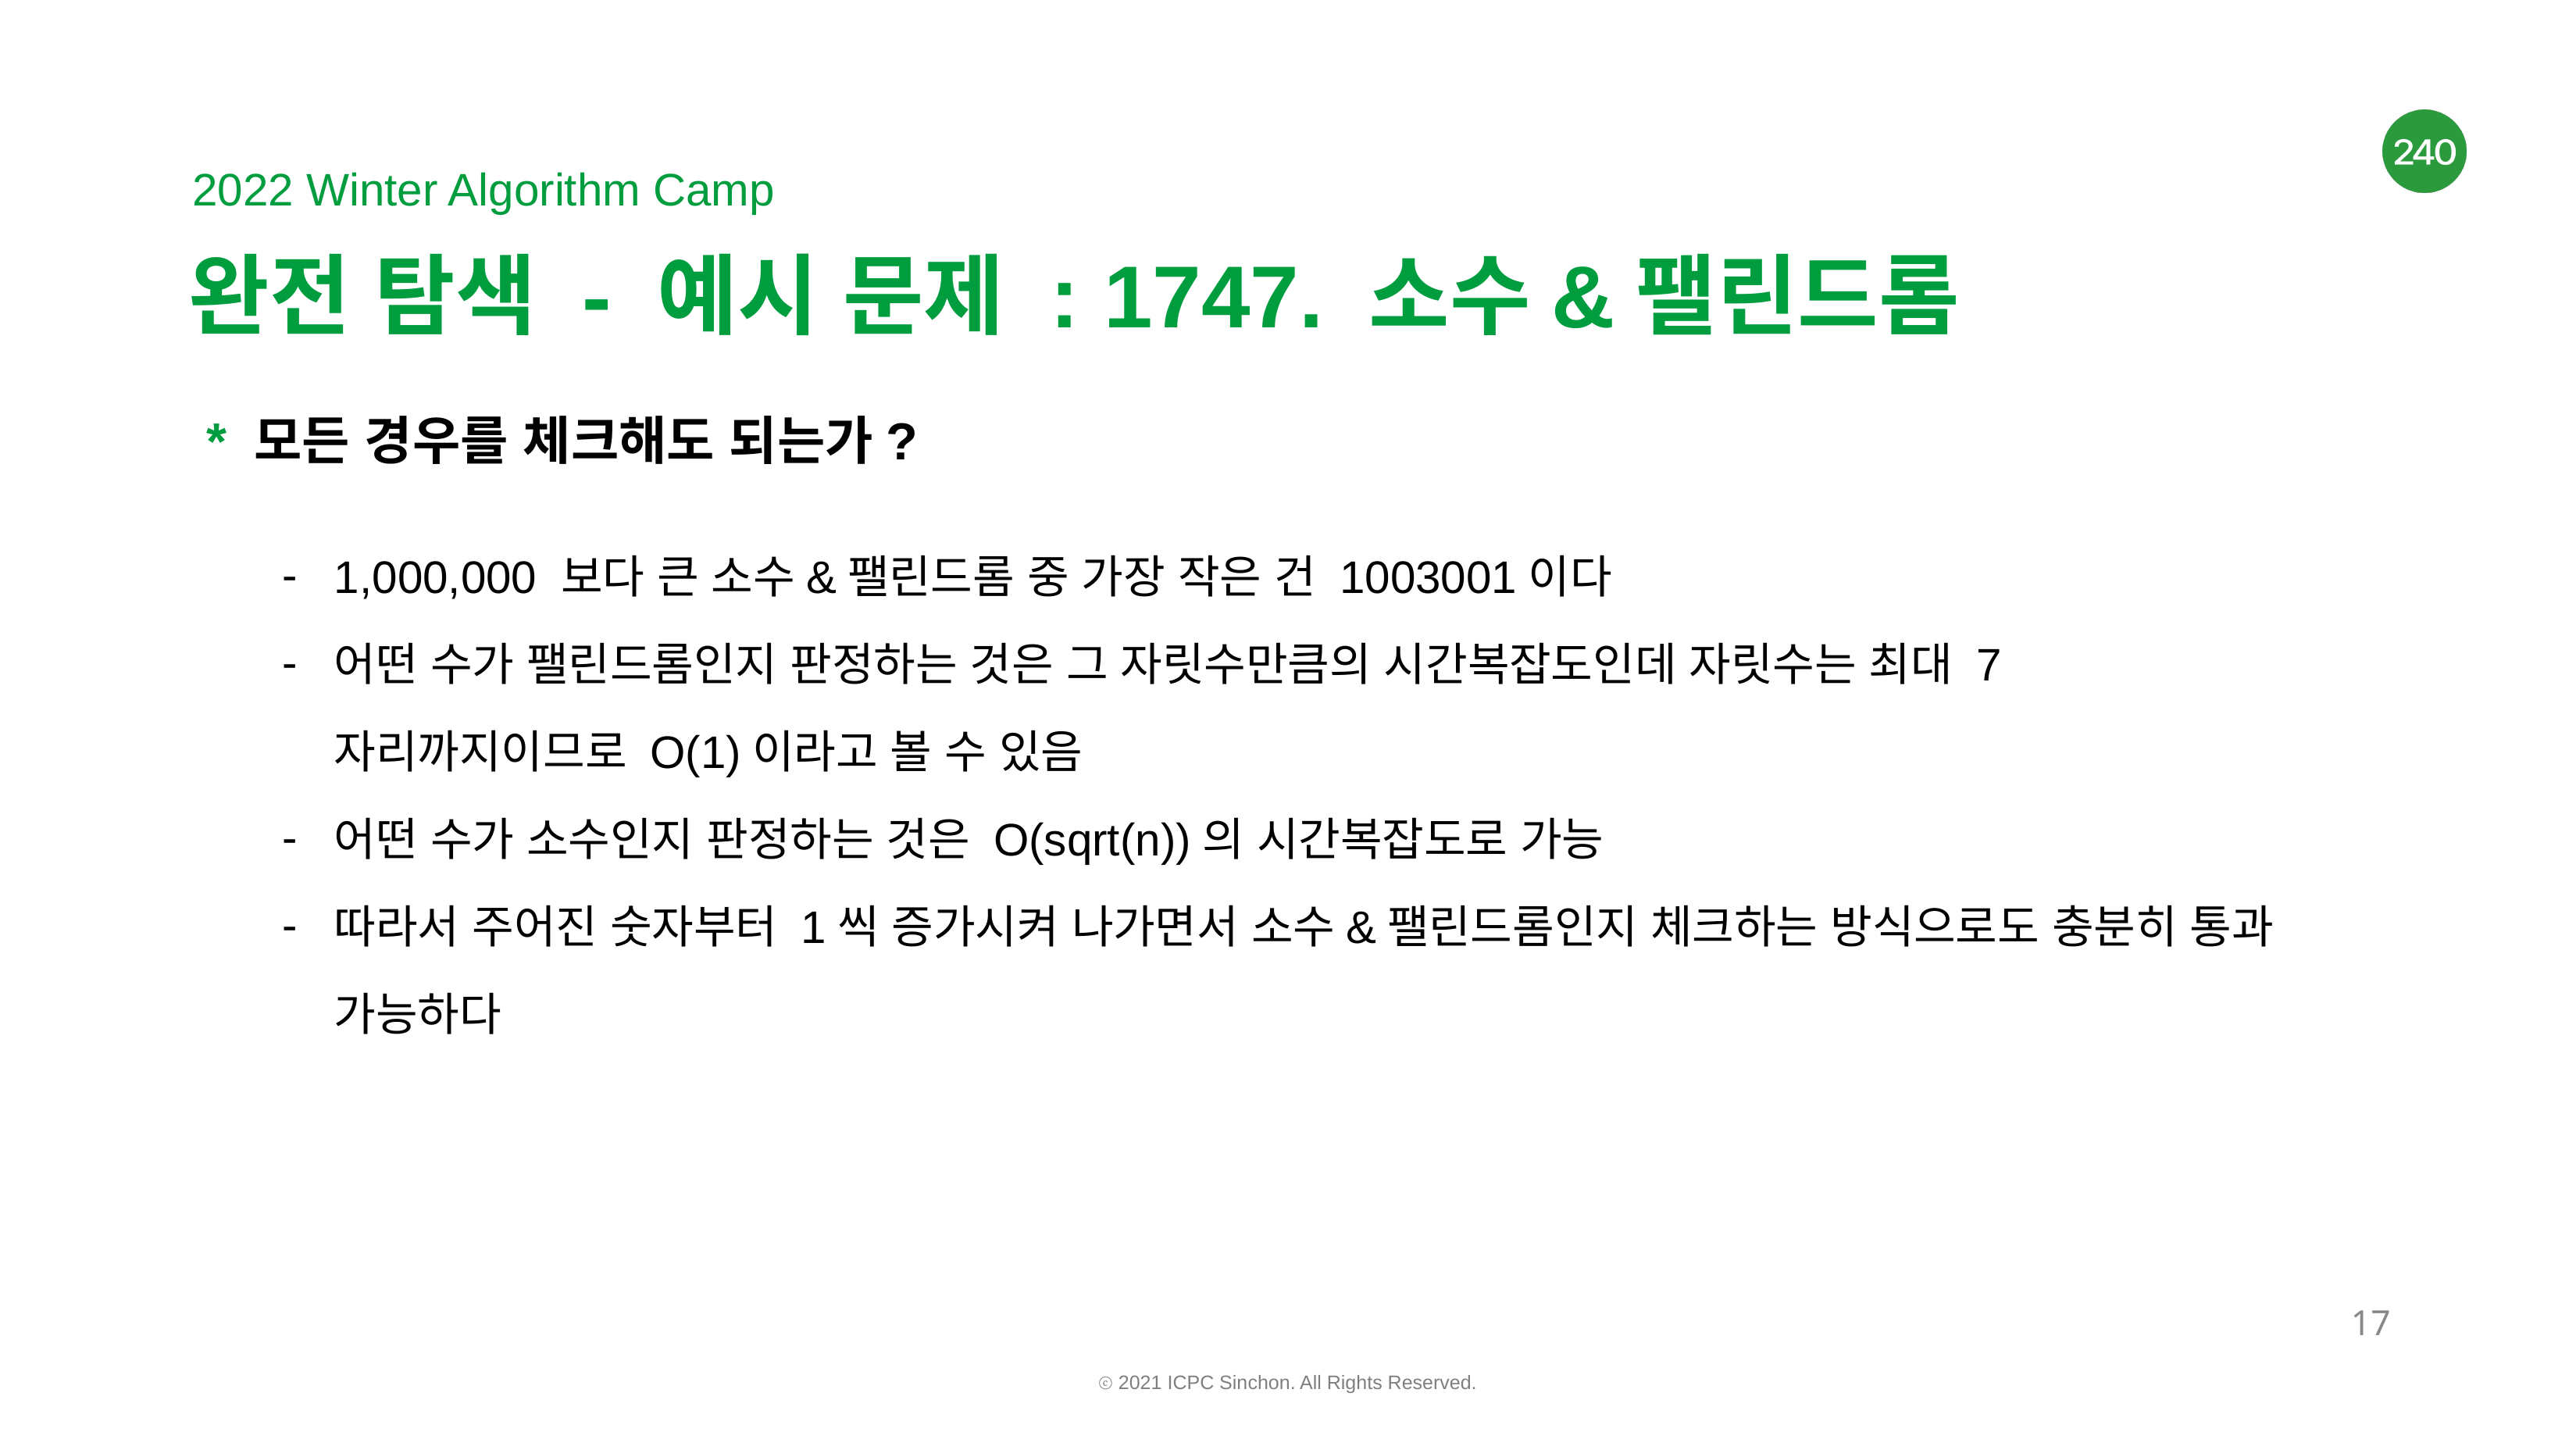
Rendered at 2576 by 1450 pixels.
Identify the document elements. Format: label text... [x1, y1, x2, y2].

footer ⓒ 2021 ICPC Sinchon. All Rights Reserved. [853, 1350, 1723, 1414]
title 완전 탐색 - 예시 문제 : 1747. 소수&팰린드롬 [177, 204, 2399, 395]
text_box * 모든 경우를 체크해도 되는가? [194, 402, 1355, 477]
slide_number ‹#› [1822, 1285, 2403, 1363]
picture [2382, 109, 2467, 193]
text_box 1,000,000 보다 큰 소수&팰린드롬 중 가장 작은 건 1003001이다 어떤 수가 팰린드롬인지 판정하는 것은 그 자릿수만큼의 시간복잡도인데 자릿수는 최대 7자리까지이므로 O(1)이라고 볼 수 있음 어떤 수가 소수인지 판정하는 것은 O(sqrt(n))의 시간복잡도로 가능 따라서 주어진 숫자부터 1씩 증가시켜 나가면서 소수&팰린드롬인지 체크하는 방식으로도 충분히 통과 가능하다 [263, 509, 2317, 1046]
